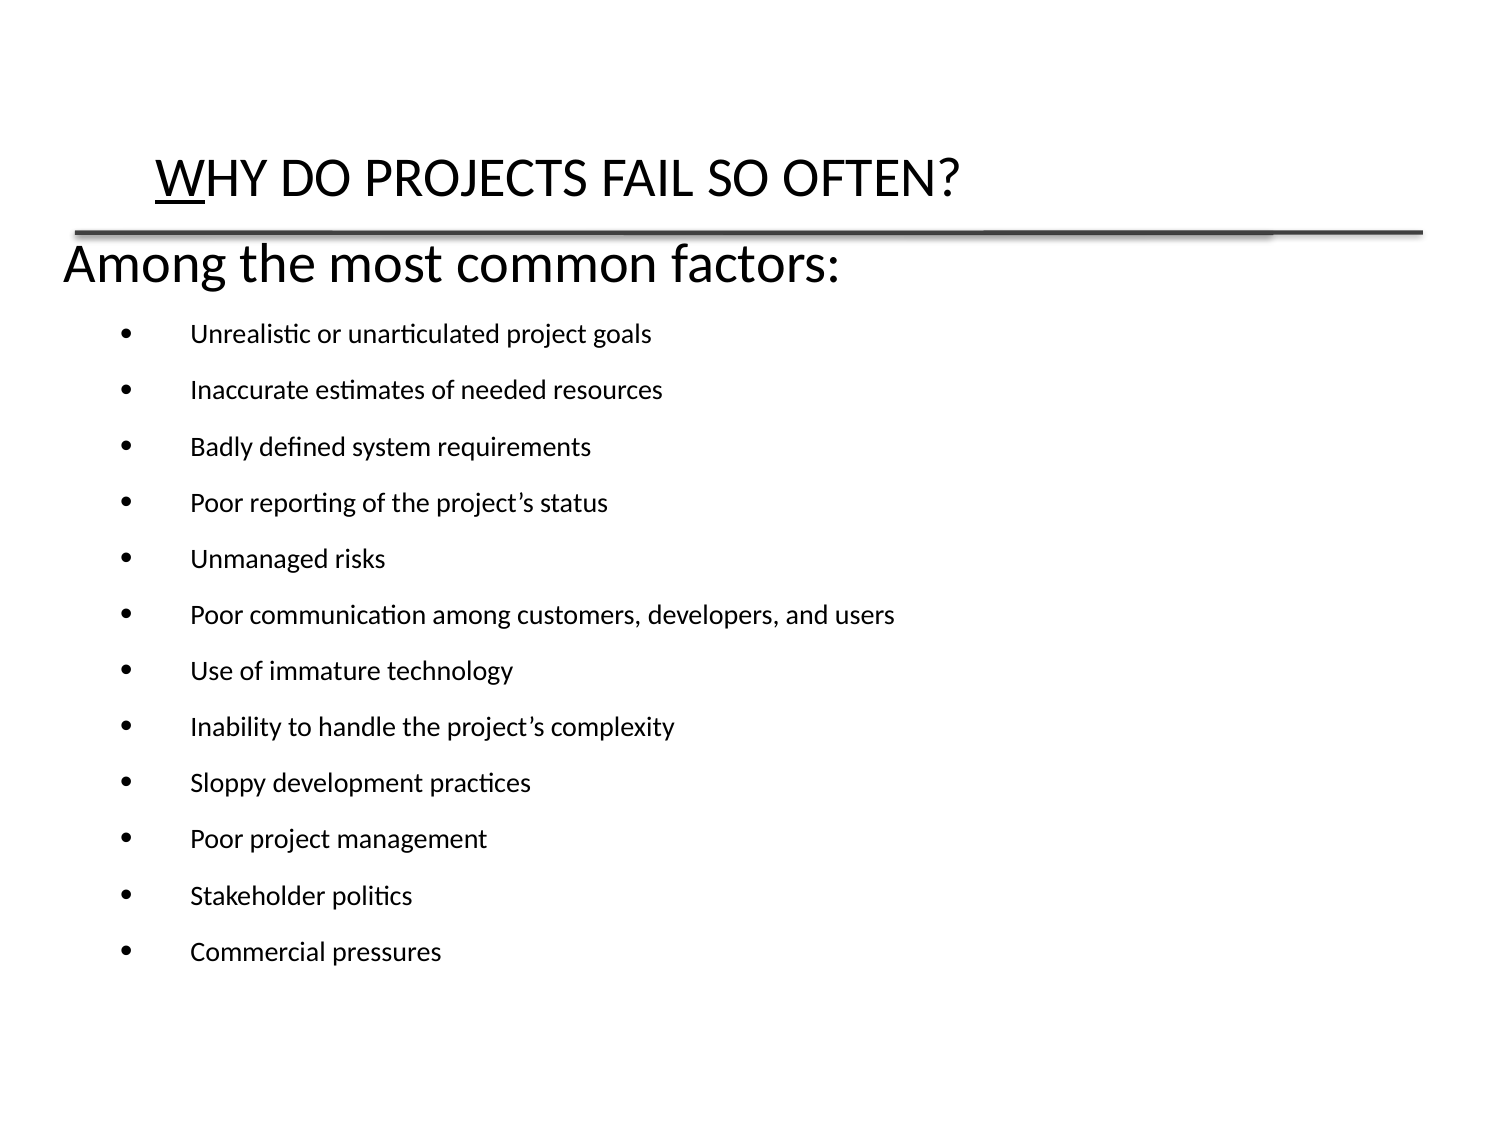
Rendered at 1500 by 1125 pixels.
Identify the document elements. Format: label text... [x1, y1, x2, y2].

text_box Among the most common factors: Unrealistic or unarticulated project goals Inaccurate estimates of needed resources Badly defined system requirements Poor reporting of the project’s status Unmanaged risks Poor communication among customers, developers, and users Use of immature technology Inability to handle the project’s complexity Sloppy development practices Poor project management Stakeholder politics Commercial pressures [49, 205, 1466, 974]
text_box Why do projects fail so often? [140, 140, 1360, 205]
